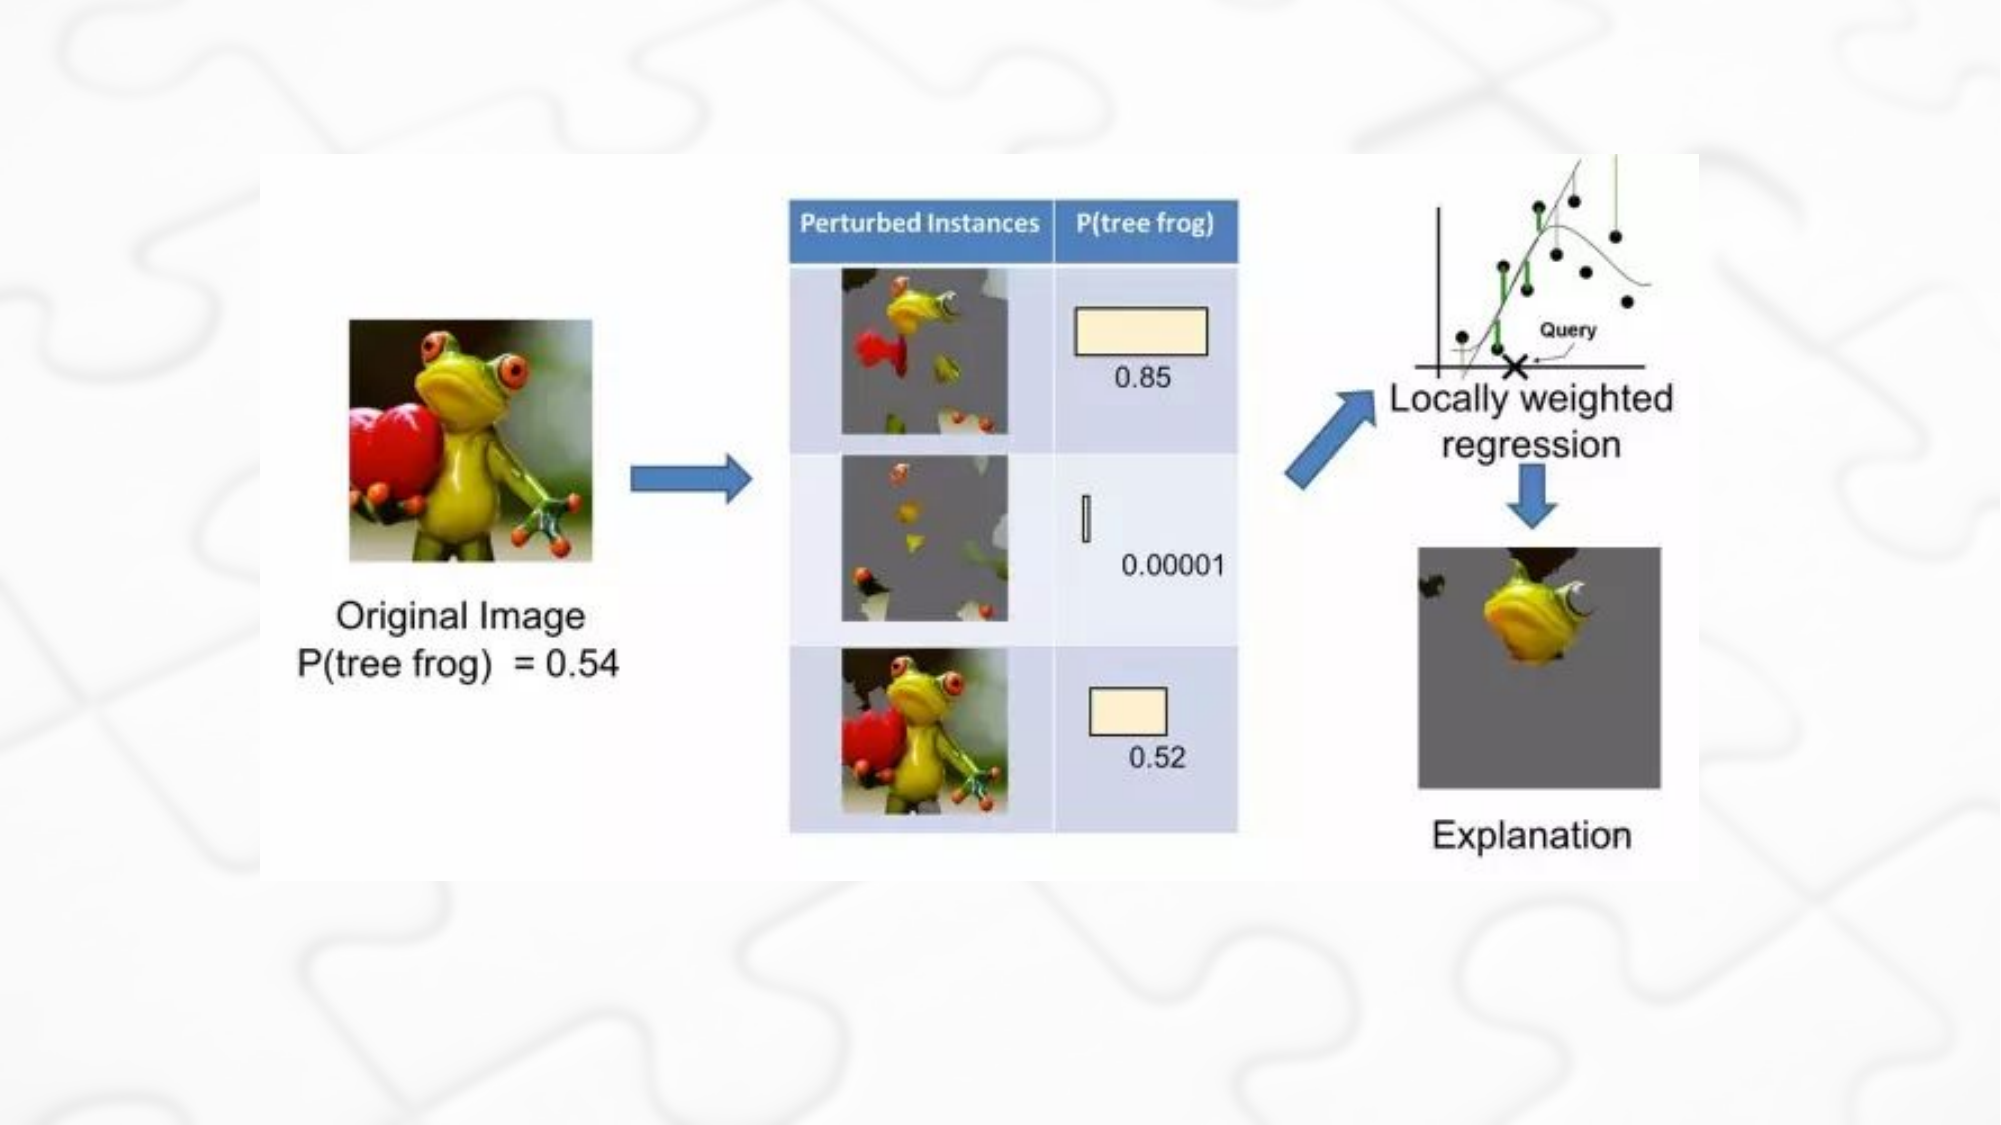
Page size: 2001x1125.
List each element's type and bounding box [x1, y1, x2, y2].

picture [260, 154, 1699, 881]
